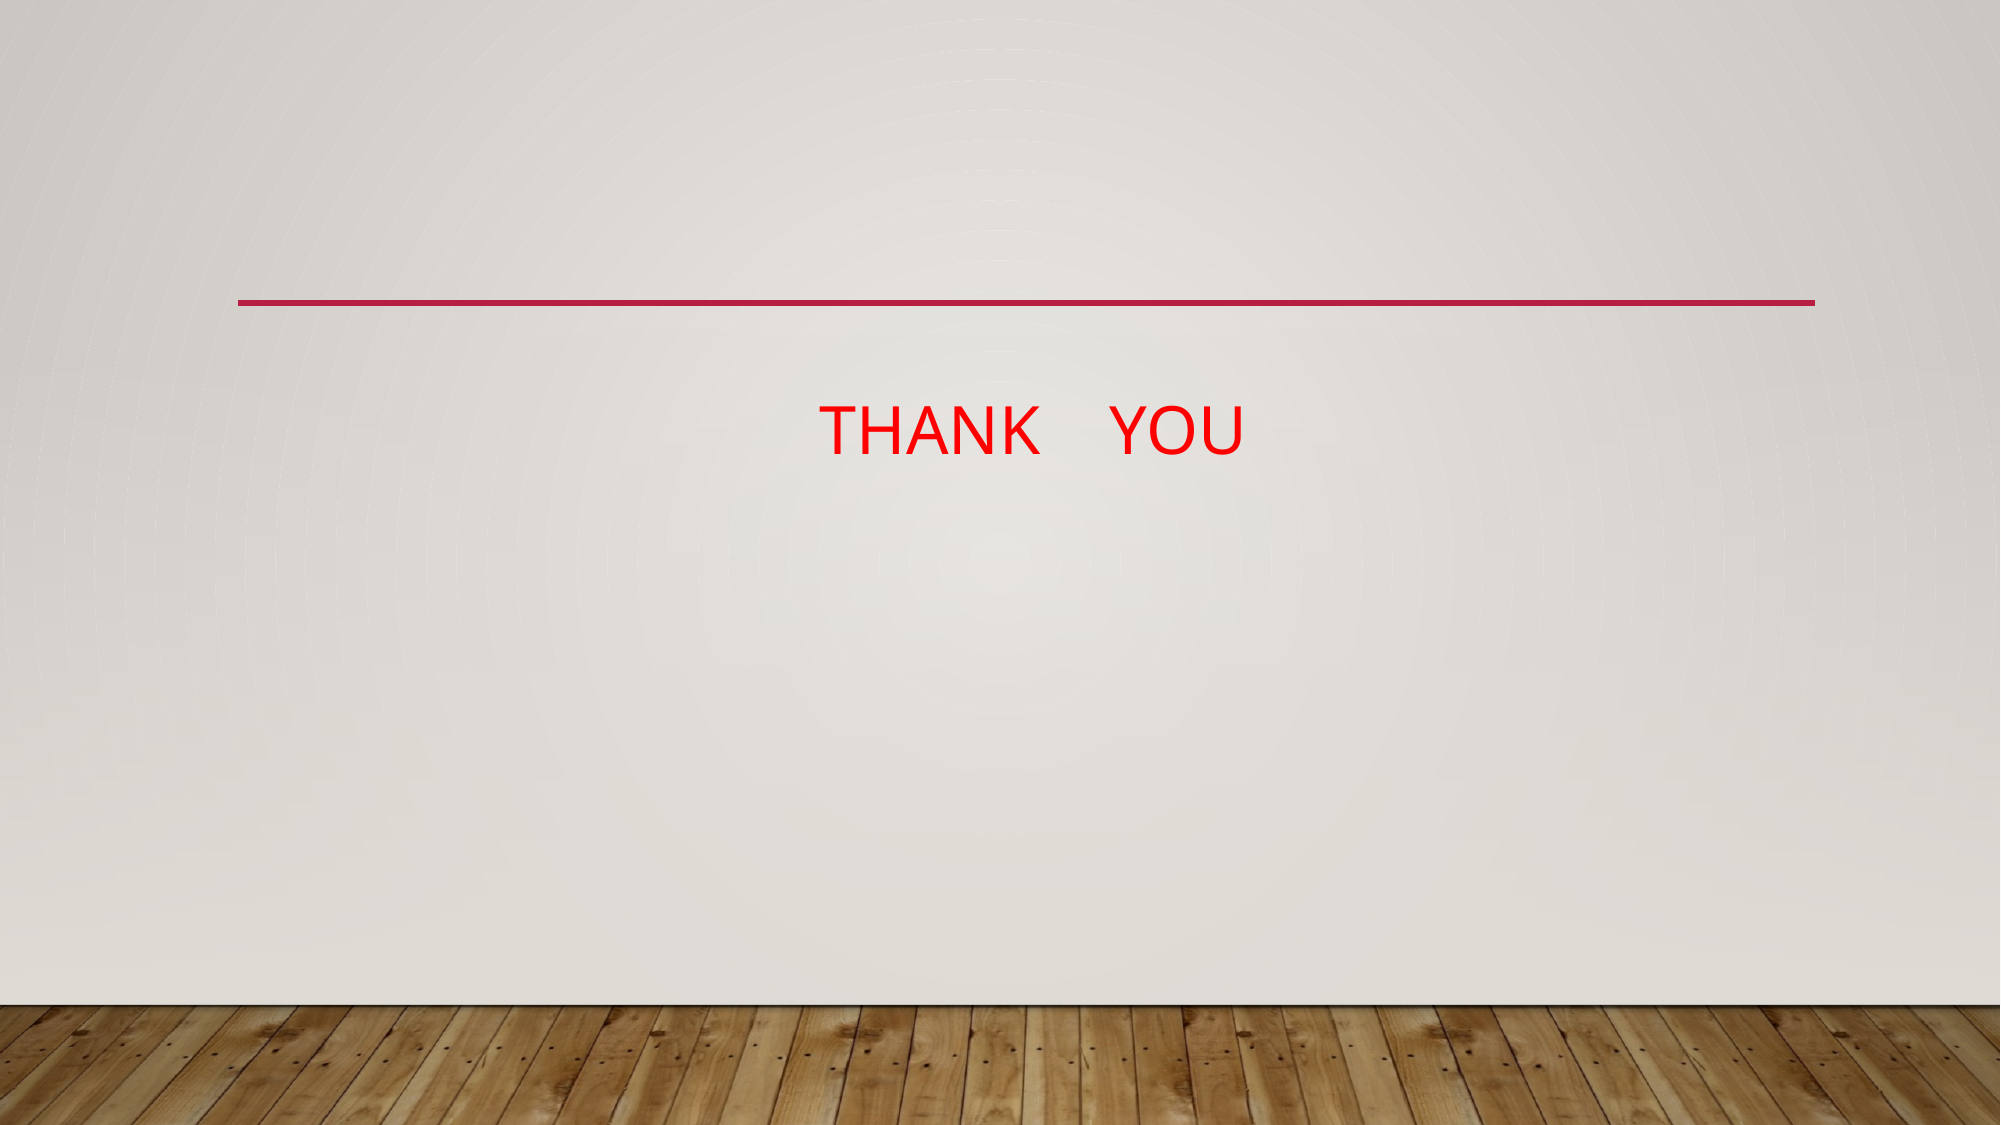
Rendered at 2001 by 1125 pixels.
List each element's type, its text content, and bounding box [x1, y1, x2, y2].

title THANK YOU [574, 389, 1493, 622]
picture [0, 1005, 2000, 1125]
